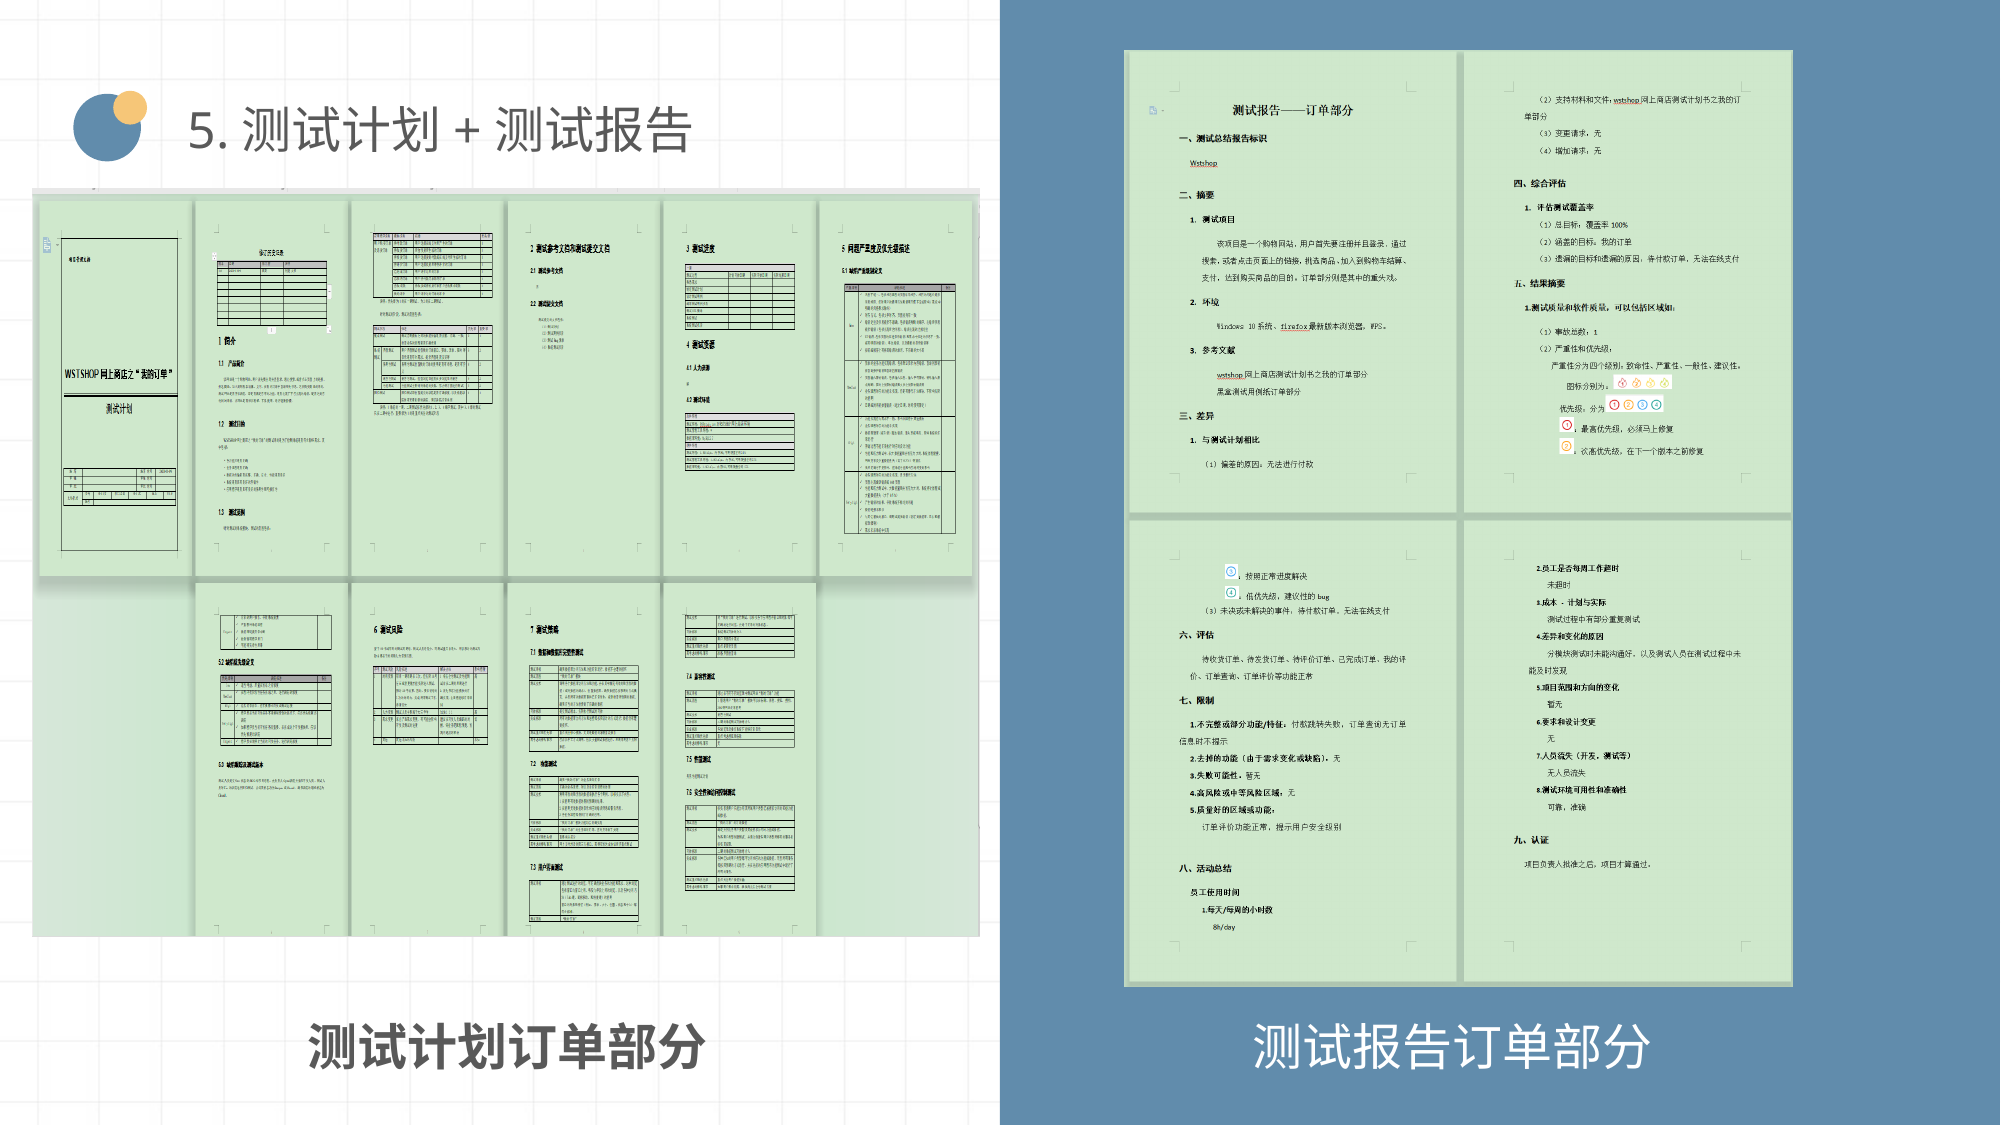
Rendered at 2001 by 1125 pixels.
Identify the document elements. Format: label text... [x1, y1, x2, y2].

picture [1124, 50, 1793, 987]
text_box [72, 92, 143, 163]
text_box [999, 0, 2000, 1125]
text_box 测试计划订单部分 [252, 1014, 763, 1075]
text_box 5.测试计划+测试报告 [172, 91, 763, 166]
text_box 测试报告订单部分 [1252, 1014, 1793, 1075]
picture [0, 0, 999, 1125]
text_box [112, 89, 149, 126]
